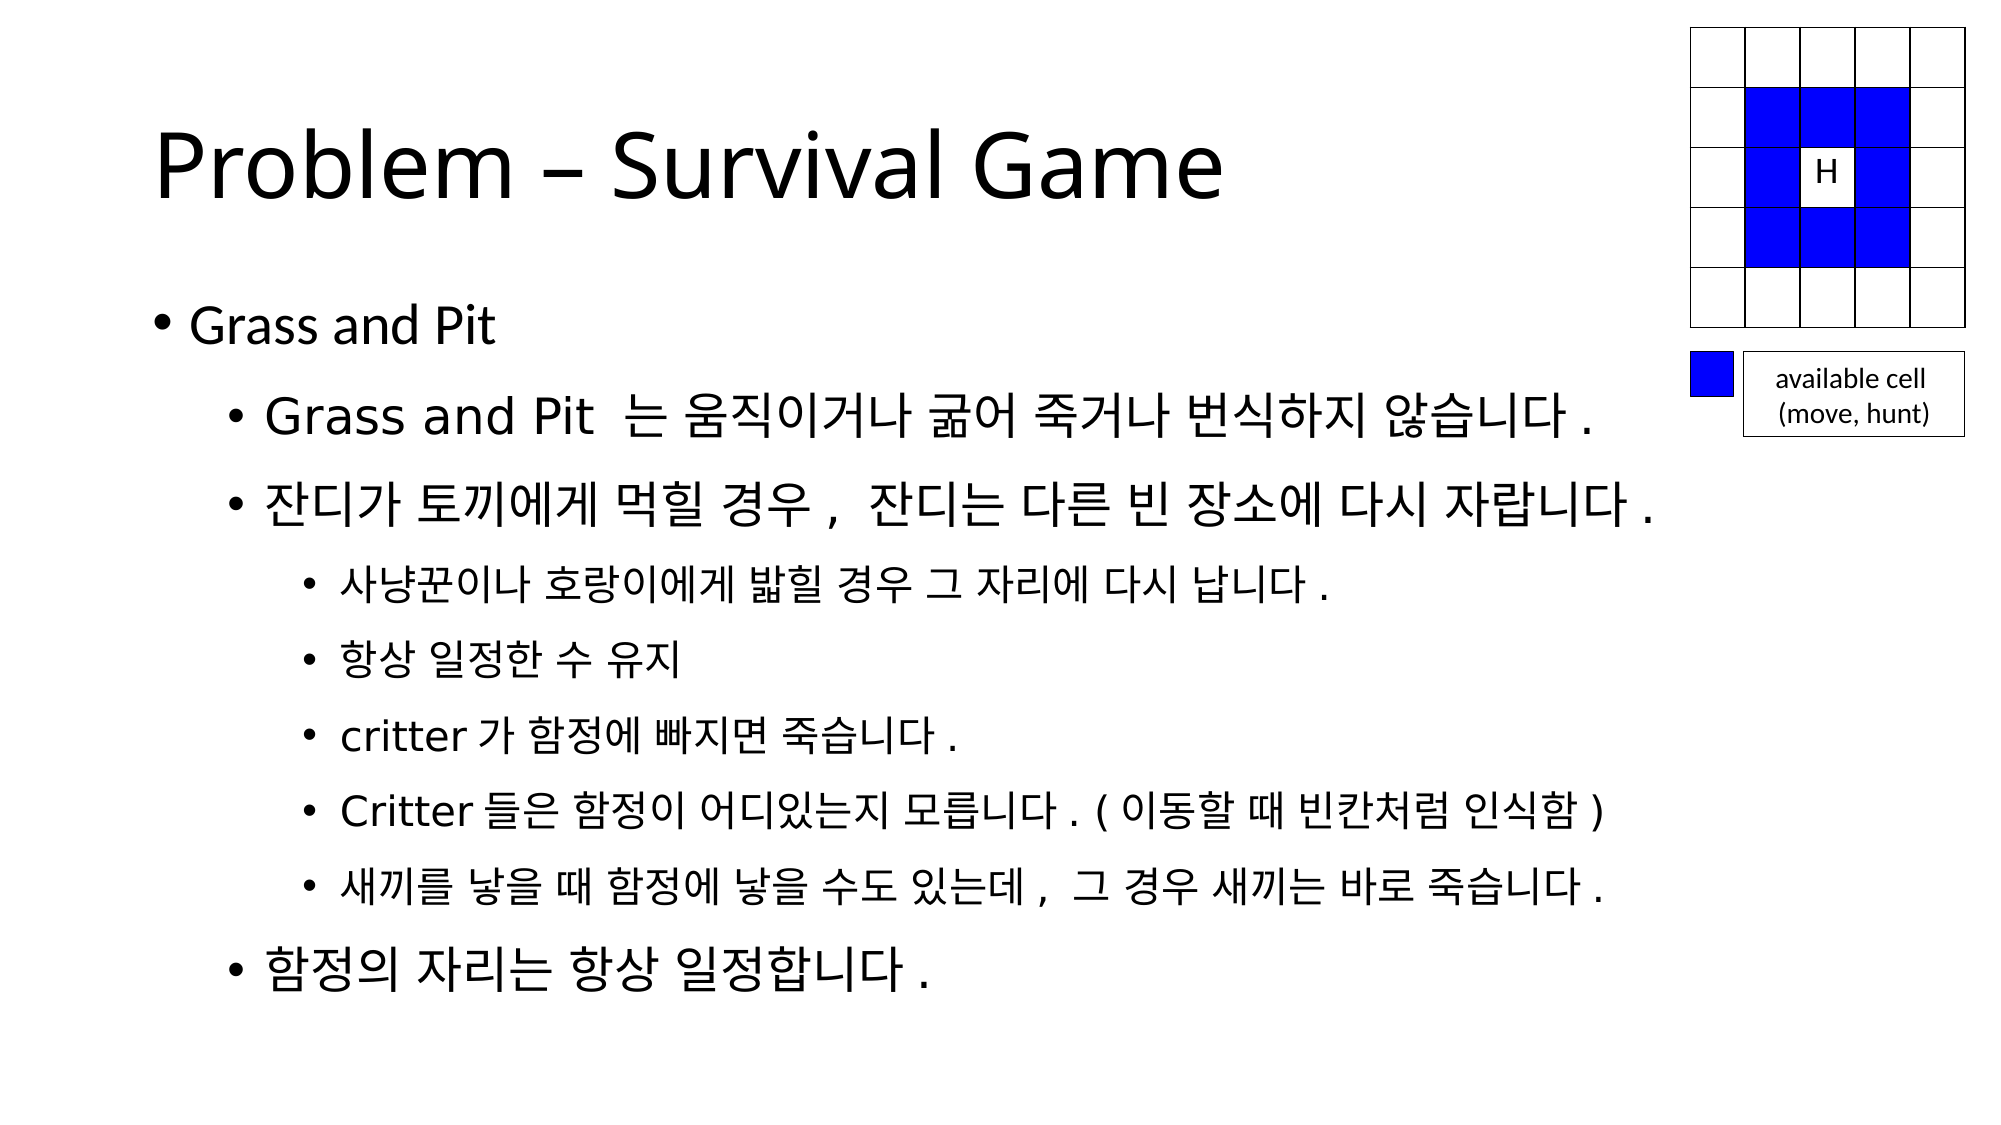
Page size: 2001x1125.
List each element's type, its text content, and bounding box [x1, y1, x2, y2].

table_cell [1911, 268, 1964, 327]
table_cell [1691, 88, 1744, 147]
table_cell H [1801, 148, 1854, 207]
table_cell [1801, 88, 1854, 147]
table_cell [1856, 148, 1909, 207]
list Grass and Pit Grass and Pit 는 움직이거나 굶어 죽거나 번식하지 않습니다. 잔디가 토끼에게 먹힐 경우, 잔디는 다른 빈 장소에 다시 자랍니다. 사냥꾼이나 호랑이에게 밟힐 경우 그 자리에 다시 납니다. 항상 일정한 수 유지 critter가 함정에 빠지면 죽습니다. Critter들은 함정이 어디있는지 모릅니다. (이동할 때 빈칸처럼 인식함) 새끼를 낳을 때 함정에 낳을 수도 있는데, 그 경우 새끼는 바로 죽습니다. 함정의 자리는 항상 일정합니다. [137, 258, 1929, 1119]
table_cell [1746, 268, 1799, 327]
table_cell [1746, 148, 1799, 207]
table_cell [1856, 268, 1909, 327]
table_header [1801, 28, 1854, 87]
table_cell [1746, 88, 1799, 147]
text_box [1690, 351, 1734, 397]
title Problem – Survival Game [137, 59, 1690, 258]
table_header [1911, 28, 1964, 87]
table_cell [1911, 148, 1964, 207]
table_cell [1691, 268, 1744, 327]
table_header [1746, 28, 1799, 87]
text_box available cell (move, hunt) [1743, 351, 1965, 437]
table_header [1856, 28, 1909, 87]
table_cell [1911, 208, 1964, 267]
table_cell [1691, 148, 1744, 207]
table_cell [1691, 208, 1744, 267]
table_cell [1801, 268, 1854, 327]
table_header [1691, 28, 1744, 87]
table_cell [1911, 88, 1964, 147]
table_cell [1801, 208, 1854, 267]
table_cell [1856, 208, 1909, 267]
table_cell [1856, 88, 1909, 147]
table_cell [1746, 208, 1799, 267]
